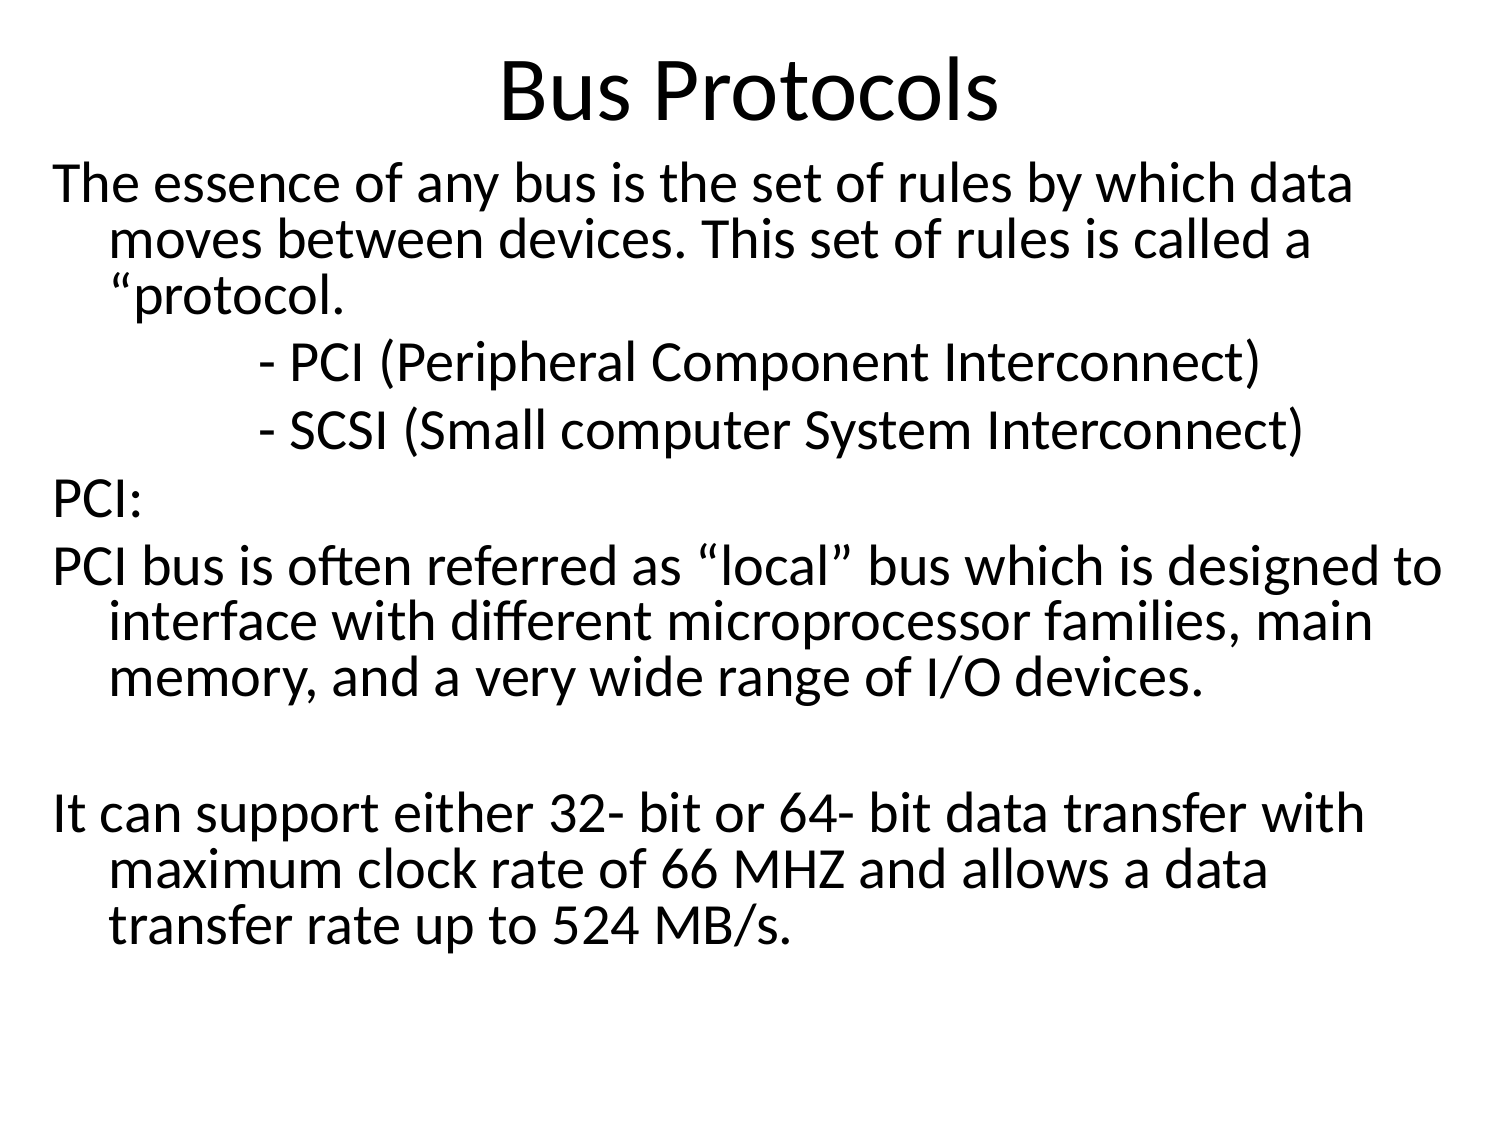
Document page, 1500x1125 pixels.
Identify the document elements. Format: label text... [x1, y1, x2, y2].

title Bus Protocols [75, 12, 1425, 149]
list The essence of any bus is the set of rules by which data moves between devices. This set of rules is called a “protocol. - PCI (Peripheral Component Interconnect) - SCSI (Small computer System Interconnect) PCI: PCI bus is often referred as “local” bus which is designed to interface with different microprocessor families, main memory, and a very wide range of I/O devices. It can support either 32- bit or 64- bit data transfer with maximum clock rate of 66 MHZ and allows a data transfer rate up to 524 MB/s. [37, 149, 1463, 1100]
